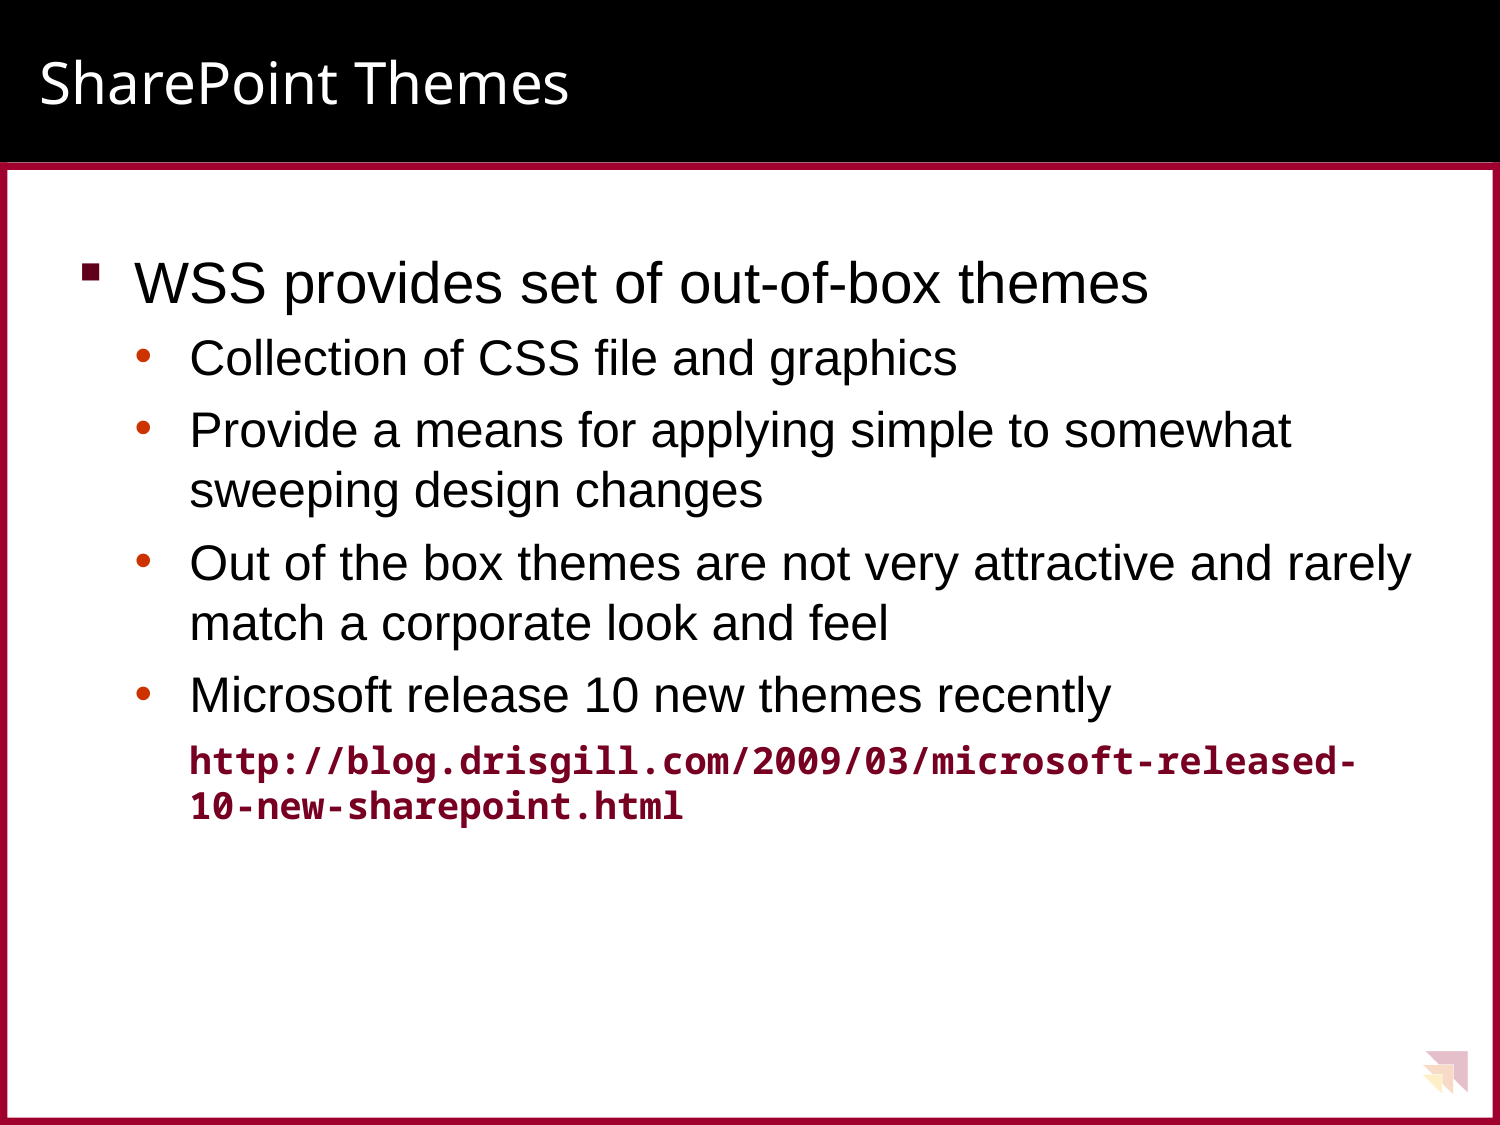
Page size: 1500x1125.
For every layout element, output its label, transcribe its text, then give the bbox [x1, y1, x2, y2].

list WSS provides set of out-of-box themes Collection of CSS file and graphics Provide a means for applying simple to somewhat sweeping design changes Out of the box themes are not very attractive and rarely match a corporate look and feel Microsoft release 10 new themes recently http://blog.drisgill.com/2009/03/microsoft-released-10-new-sharepoint.html [62, 237, 1438, 1088]
title SharePoint Themes [24, 12, 1438, 150]
